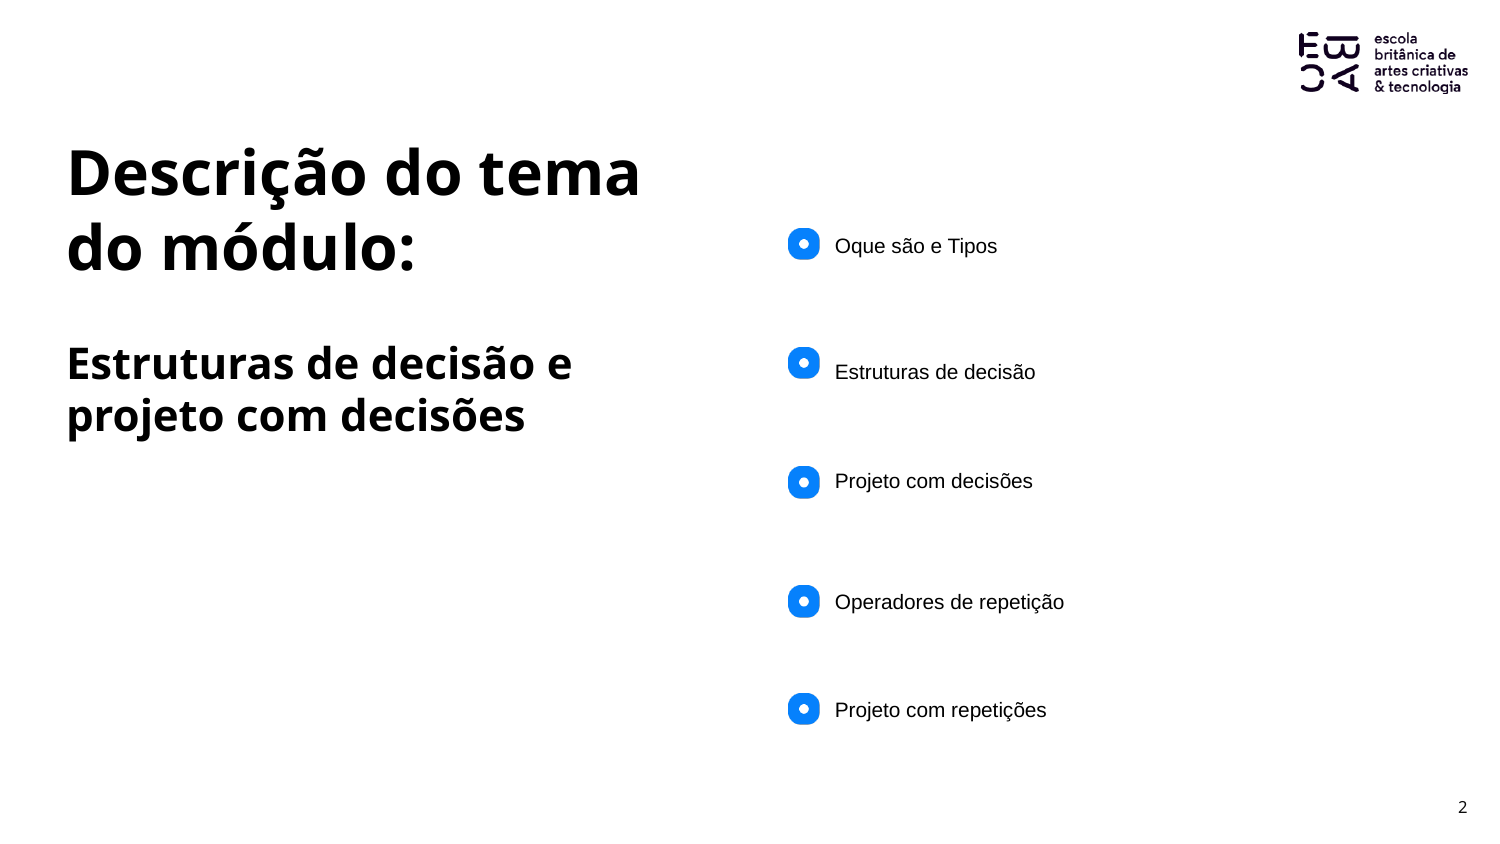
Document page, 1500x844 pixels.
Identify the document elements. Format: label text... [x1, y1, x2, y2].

text_box ‹#› [1371, 789, 1483, 835]
text_box Operadores de repetição [819, 581, 1172, 672]
text_box Estruturas de decisão [819, 347, 1172, 459]
text_box Oque são e Tipos [819, 221, 1172, 296]
picture [788, 466, 821, 499]
picture [1298, 32, 1468, 94]
text_box Projeto com decisões [819, 459, 1300, 550]
text_box Descrição do tema do módulo: Estruturas de decisão e projeto com decisões [51, 125, 705, 448]
picture [788, 228, 821, 261]
text_box Projeto com repetições [819, 688, 1172, 779]
picture [788, 585, 821, 618]
picture [788, 693, 821, 725]
picture [788, 347, 821, 380]
